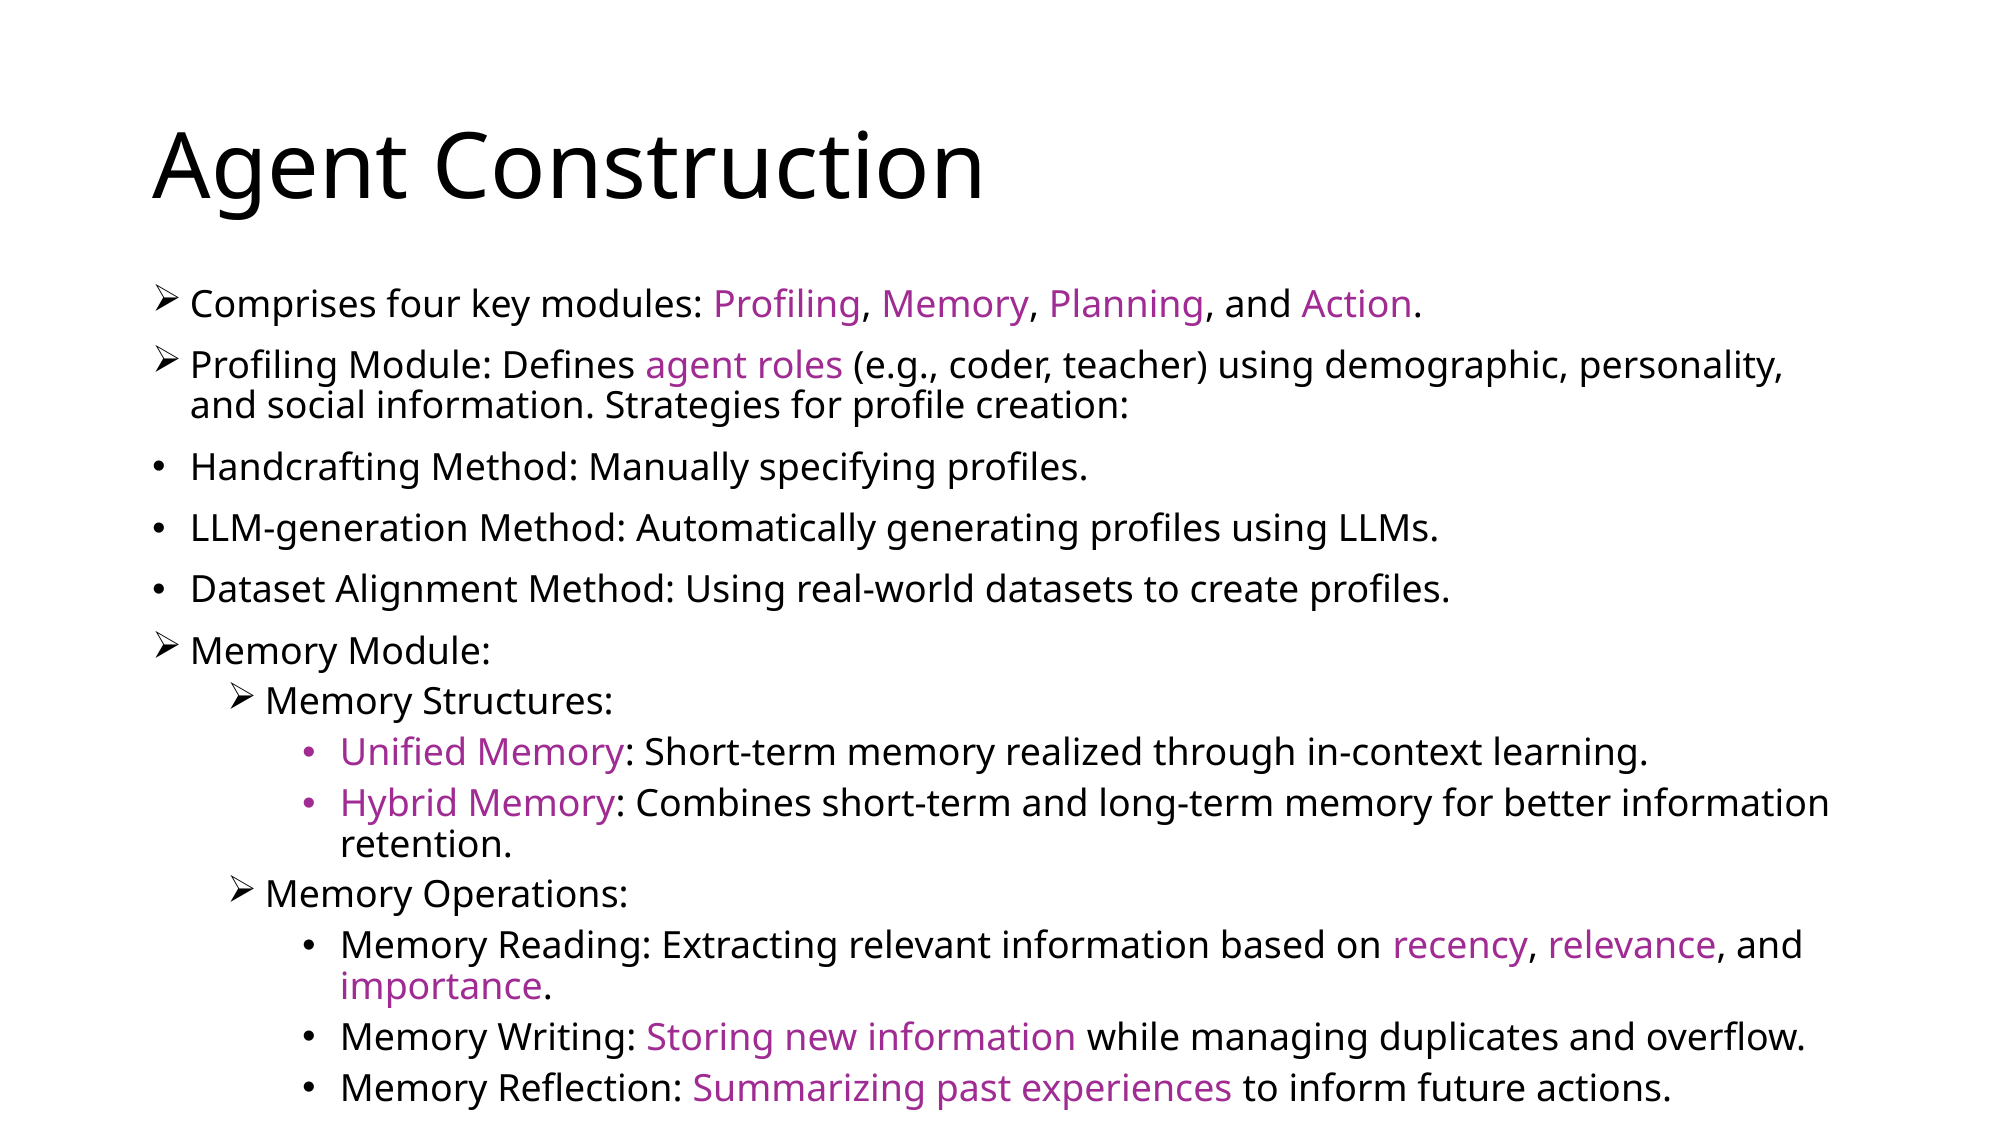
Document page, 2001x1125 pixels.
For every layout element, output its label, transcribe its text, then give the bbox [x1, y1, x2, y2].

list Comprises four key modules: Profiling, Memory, Planning, and Action. Profiling Module: Defines agent roles (e.g., coder, teacher) using demographic, personality, and social information. Strategies for profile creation: Handcrafting Method: Manually specifying profiles. LLM-generation Method: Automatically generating profiles using LLMs. Dataset Alignment Method: Using real-world datasets to create profiles. Memory Module: Memory Structures: Unified Memory: Short-term memory realized through in-context learning. Hybrid Memory: Combines short-term and long-term memory for better information retention. Memory Operations: Memory Reading: Extracting relevant information based on recency, relevance, and importance. Memory Writing: Storing new information while managing duplicates and overflow. Memory Reflection: Summarizing past experiences to inform future actions. [137, 277, 1863, 1043]
title Agent Construction [137, 59, 1863, 277]
